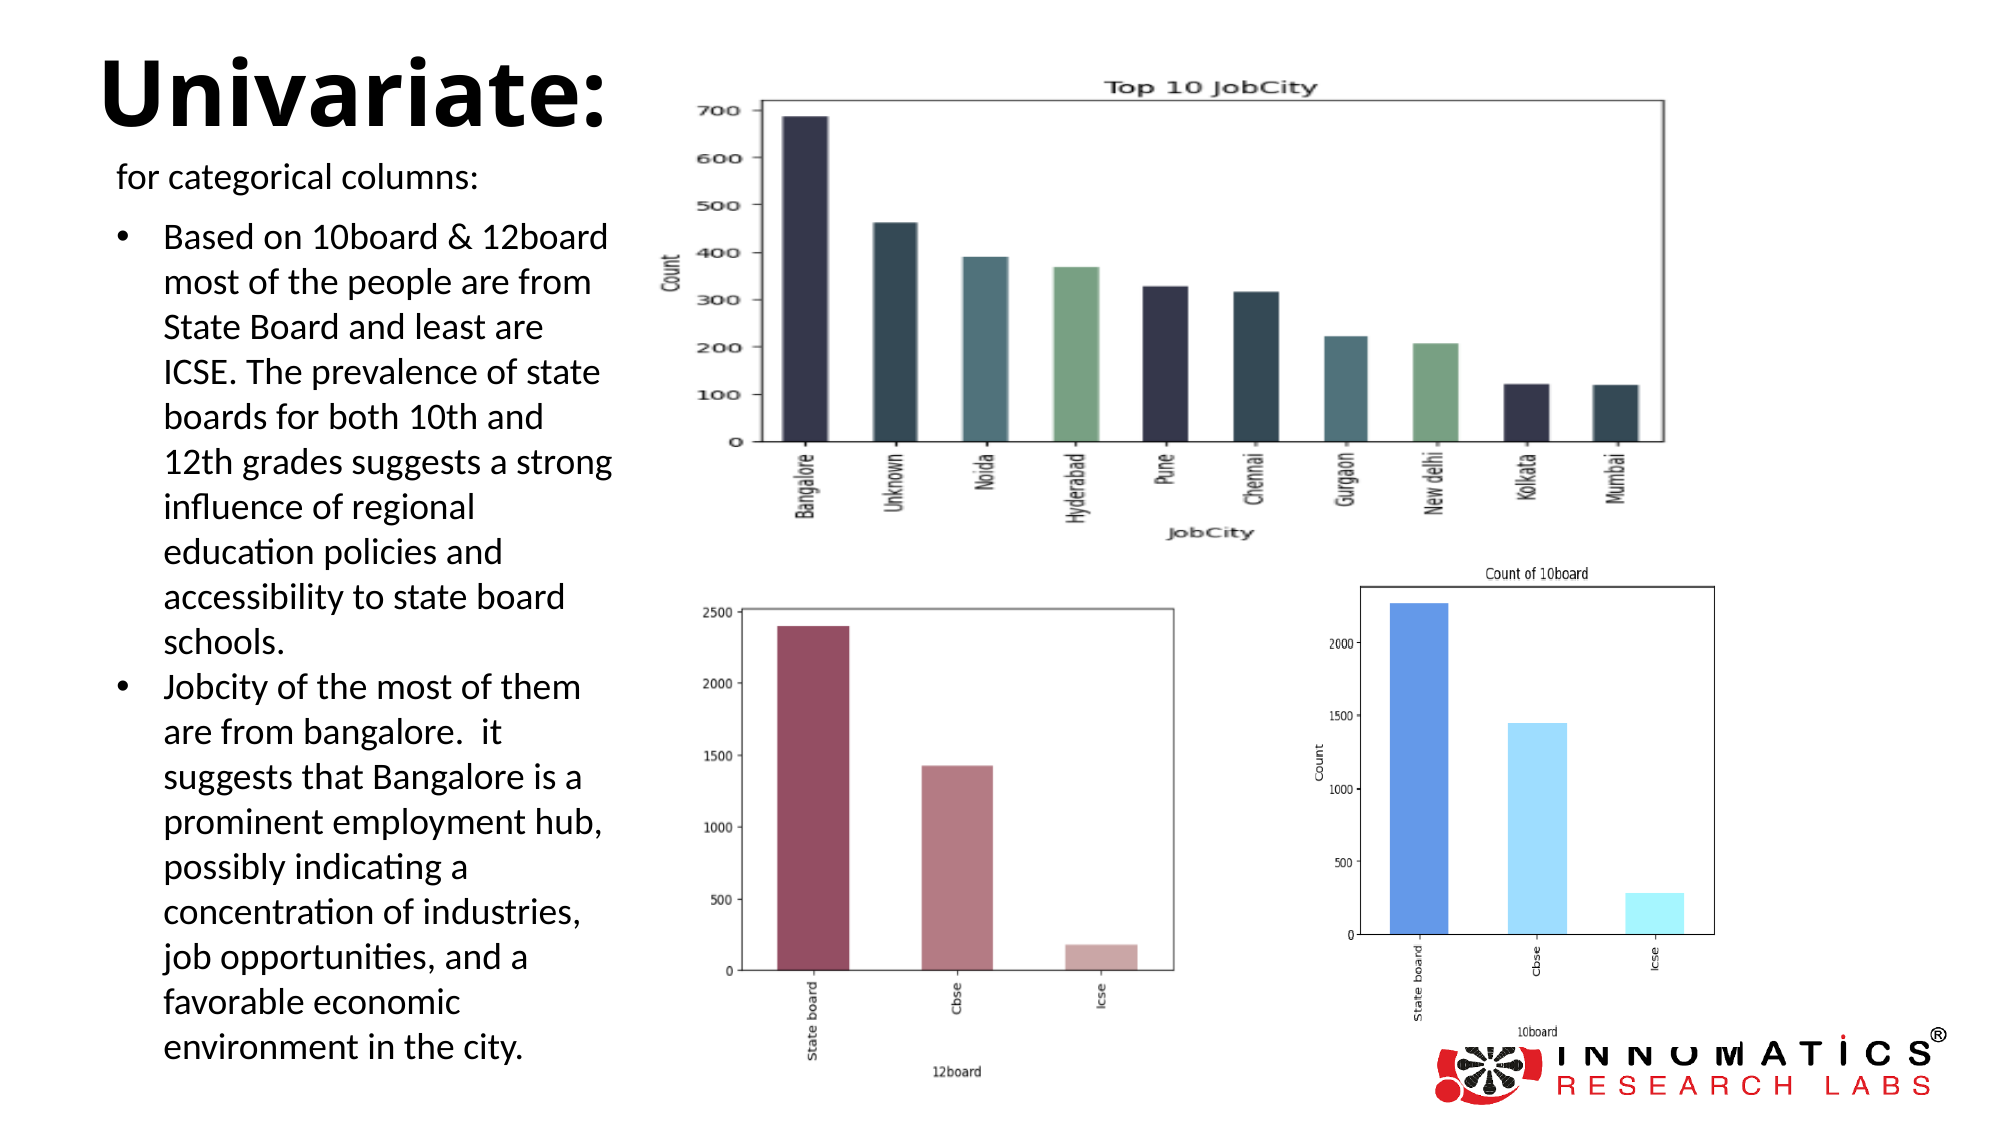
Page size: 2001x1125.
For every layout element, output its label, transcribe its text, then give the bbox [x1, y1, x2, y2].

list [1398, 994, 1983, 1125]
title Univariate: [82, 0, 1808, 206]
picture [637, 69, 1761, 1047]
picture [685, 587, 1205, 1086]
text_box Based on 10board & 12board most of the people are from State Board and least are ICSE. The prevalence of state boards for both 10th and 12th grades suggests a strong influence of regional education policies and accessibility to state board schools. Jobcity of the most of them are from bangalore. it suggests that Bangalore is a prominent employment hub, possibly indicating a concentration of industries, job opportunities, and a favorable economic environment in the city. [101, 205, 638, 1020]
text_box for categorical columns: [101, 144, 637, 205]
